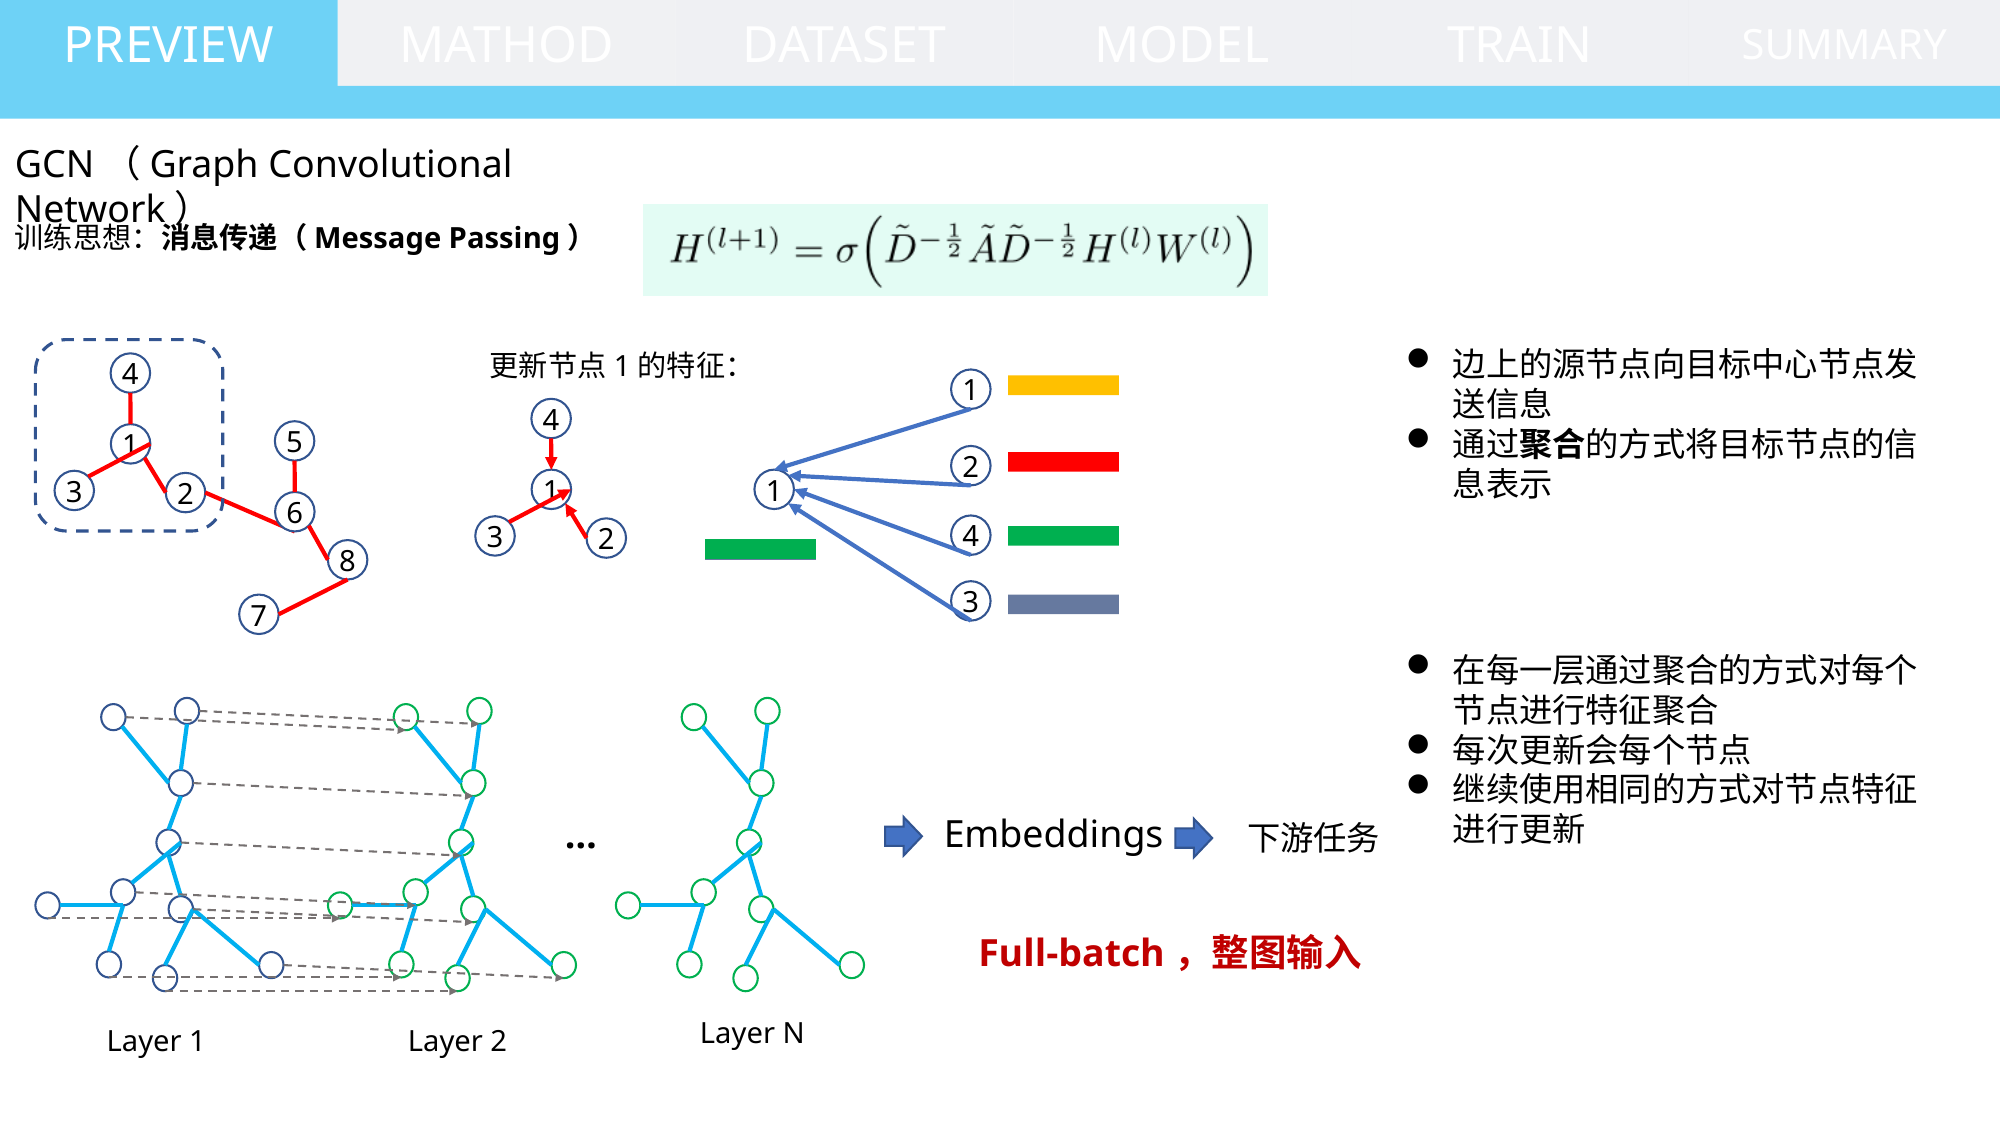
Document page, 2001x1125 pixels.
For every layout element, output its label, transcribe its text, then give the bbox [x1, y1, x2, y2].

text_box [444, 966, 471, 993]
text_box [735, 828, 763, 855]
text_box … [517, 803, 645, 864]
text_box 1 [950, 368, 992, 410]
text_box [388, 966, 415, 979]
picture [643, 204, 1268, 296]
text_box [640, 892, 692, 906]
text_box [1007, 525, 1120, 547]
text_box 在每一层通过聚合的方式对每个节点进行特征聚合 每次更新会每个节点 继续使用相同的方式对节点特征进行更新 [1391, 641, 1961, 856]
text_box 6 [274, 491, 316, 533]
text_box [550, 950, 578, 980]
text_box Full-batch，整图输入 [929, 921, 1412, 1026]
text_box Layer N [626, 1007, 879, 1058]
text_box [144, 457, 172, 479]
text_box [0, 0, 2000, 119]
text_box 1 [753, 468, 795, 511]
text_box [461, 796, 474, 830]
text_box 2 [951, 444, 992, 487]
text_box GCN（Graph Convolutional Network） [0, 132, 676, 212]
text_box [278, 579, 348, 615]
text_box 边上的源节点向目标中心节点发送信息 通过聚合的方式将目标节点的信息表示 [1391, 335, 1934, 511]
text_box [414, 726, 465, 774]
text_box 5 [273, 420, 316, 462]
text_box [485, 909, 556, 956]
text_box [88, 457, 117, 477]
text_box [704, 538, 788, 560]
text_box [401, 905, 416, 909]
text_box [464, 845, 475, 855]
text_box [565, 503, 593, 525]
text_box [748, 895, 775, 924]
text_box [680, 703, 708, 732]
text_box [394, 703, 418, 710]
text_box 4 [530, 397, 572, 440]
text_box 3 [950, 580, 992, 622]
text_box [788, 503, 952, 601]
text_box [761, 723, 768, 770]
text_box [447, 828, 475, 852]
text_box [754, 696, 781, 725]
text_box 3 [474, 515, 516, 557]
text_box [402, 878, 429, 907]
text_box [352, 893, 404, 906]
text_box 下游任务 [1232, 810, 1490, 865]
text_box [1007, 374, 1120, 396]
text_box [308, 525, 334, 546]
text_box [773, 909, 844, 956]
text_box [457, 918, 465, 964]
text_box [788, 465, 952, 476]
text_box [35, 697, 284, 992]
text_box [690, 878, 717, 907]
text_box [392, 711, 420, 732]
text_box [749, 796, 762, 830]
text_box 2 [585, 517, 628, 559]
text_box [327, 910, 353, 920]
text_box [424, 851, 453, 884]
text_box [676, 950, 703, 979]
text_box [1174, 816, 1214, 861]
text_box [838, 950, 866, 980]
text_box [326, 893, 354, 909]
text_box [466, 696, 493, 725]
text_box 更新节点1的特征： [475, 339, 746, 390]
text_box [508, 503, 538, 523]
text_box [1007, 594, 1120, 615]
text_box 训练思想：消息传递（Message Passing） [0, 212, 643, 262]
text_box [401, 910, 416, 952]
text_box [712, 851, 741, 884]
text_box 8 [326, 539, 369, 581]
text_box Embeddings [929, 802, 1192, 863]
text_box 1 [530, 468, 573, 511]
text_box Layer 2 [331, 1014, 584, 1065]
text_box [205, 492, 275, 512]
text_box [774, 389, 951, 470]
text_box [1007, 451, 1120, 473]
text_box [473, 723, 480, 770]
text_box [884, 814, 924, 859]
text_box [749, 855, 762, 897]
text_box [34, 338, 224, 533]
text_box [702, 726, 753, 774]
text_box Layer 1 [30, 1014, 282, 1065]
text_box [732, 964, 759, 993]
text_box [745, 918, 753, 966]
text_box [748, 769, 775, 797]
text_box 7 [238, 593, 280, 636]
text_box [461, 855, 474, 897]
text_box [793, 489, 952, 503]
text_box [614, 891, 642, 920]
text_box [689, 905, 704, 952]
text_box [388, 950, 415, 964]
text_box [460, 895, 487, 924]
text_box 4 [952, 514, 992, 556]
text_box [460, 769, 487, 797]
